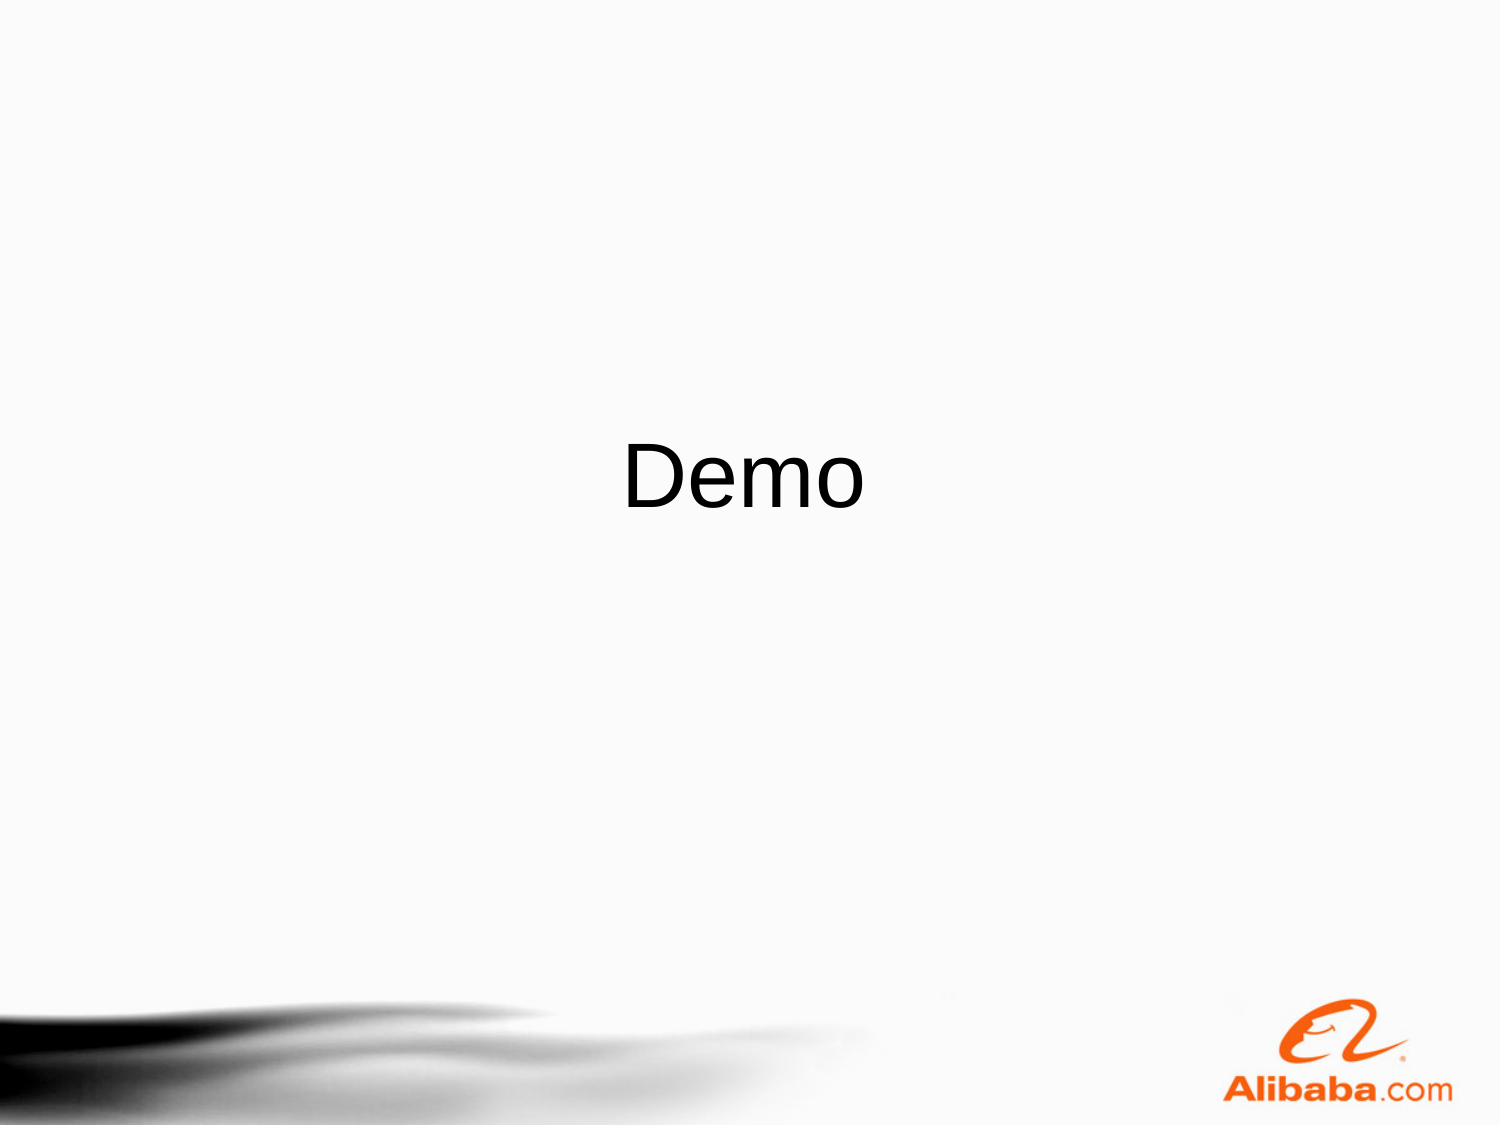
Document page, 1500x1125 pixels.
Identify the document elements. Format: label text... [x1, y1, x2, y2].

picture [0, 0, 1500, 1125]
text_box Demo [88, 408, 1400, 534]
